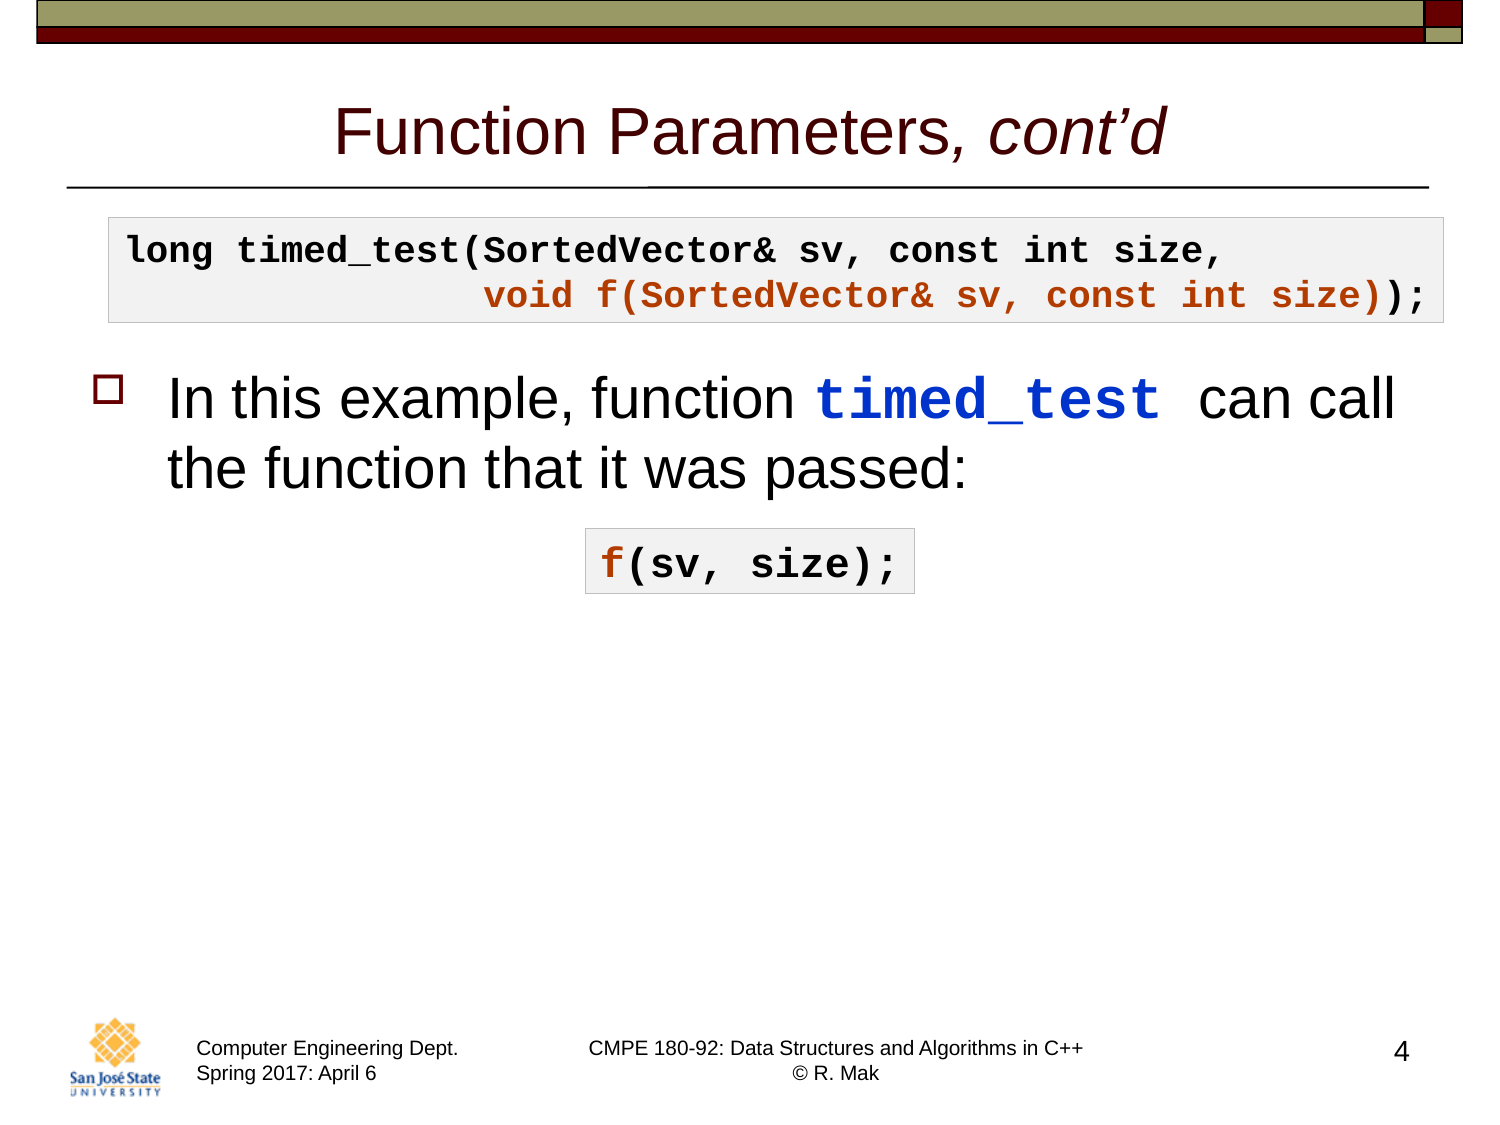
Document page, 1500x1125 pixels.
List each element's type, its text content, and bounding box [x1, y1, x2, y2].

list In this example, function timed_test can call the function that it was passed: [75, 352, 1425, 533]
title Function Parameters, cont’d [75, 67, 1425, 175]
picture [60, 1012, 166, 1112]
text_box f(sv, size); [585, 528, 915, 594]
text_box long timed_test(SortedVector& sv, const int size, void f(SortedVector& sv, const int size)); [108, 217, 1444, 323]
slide_number 4 [1112, 1025, 1425, 1100]
